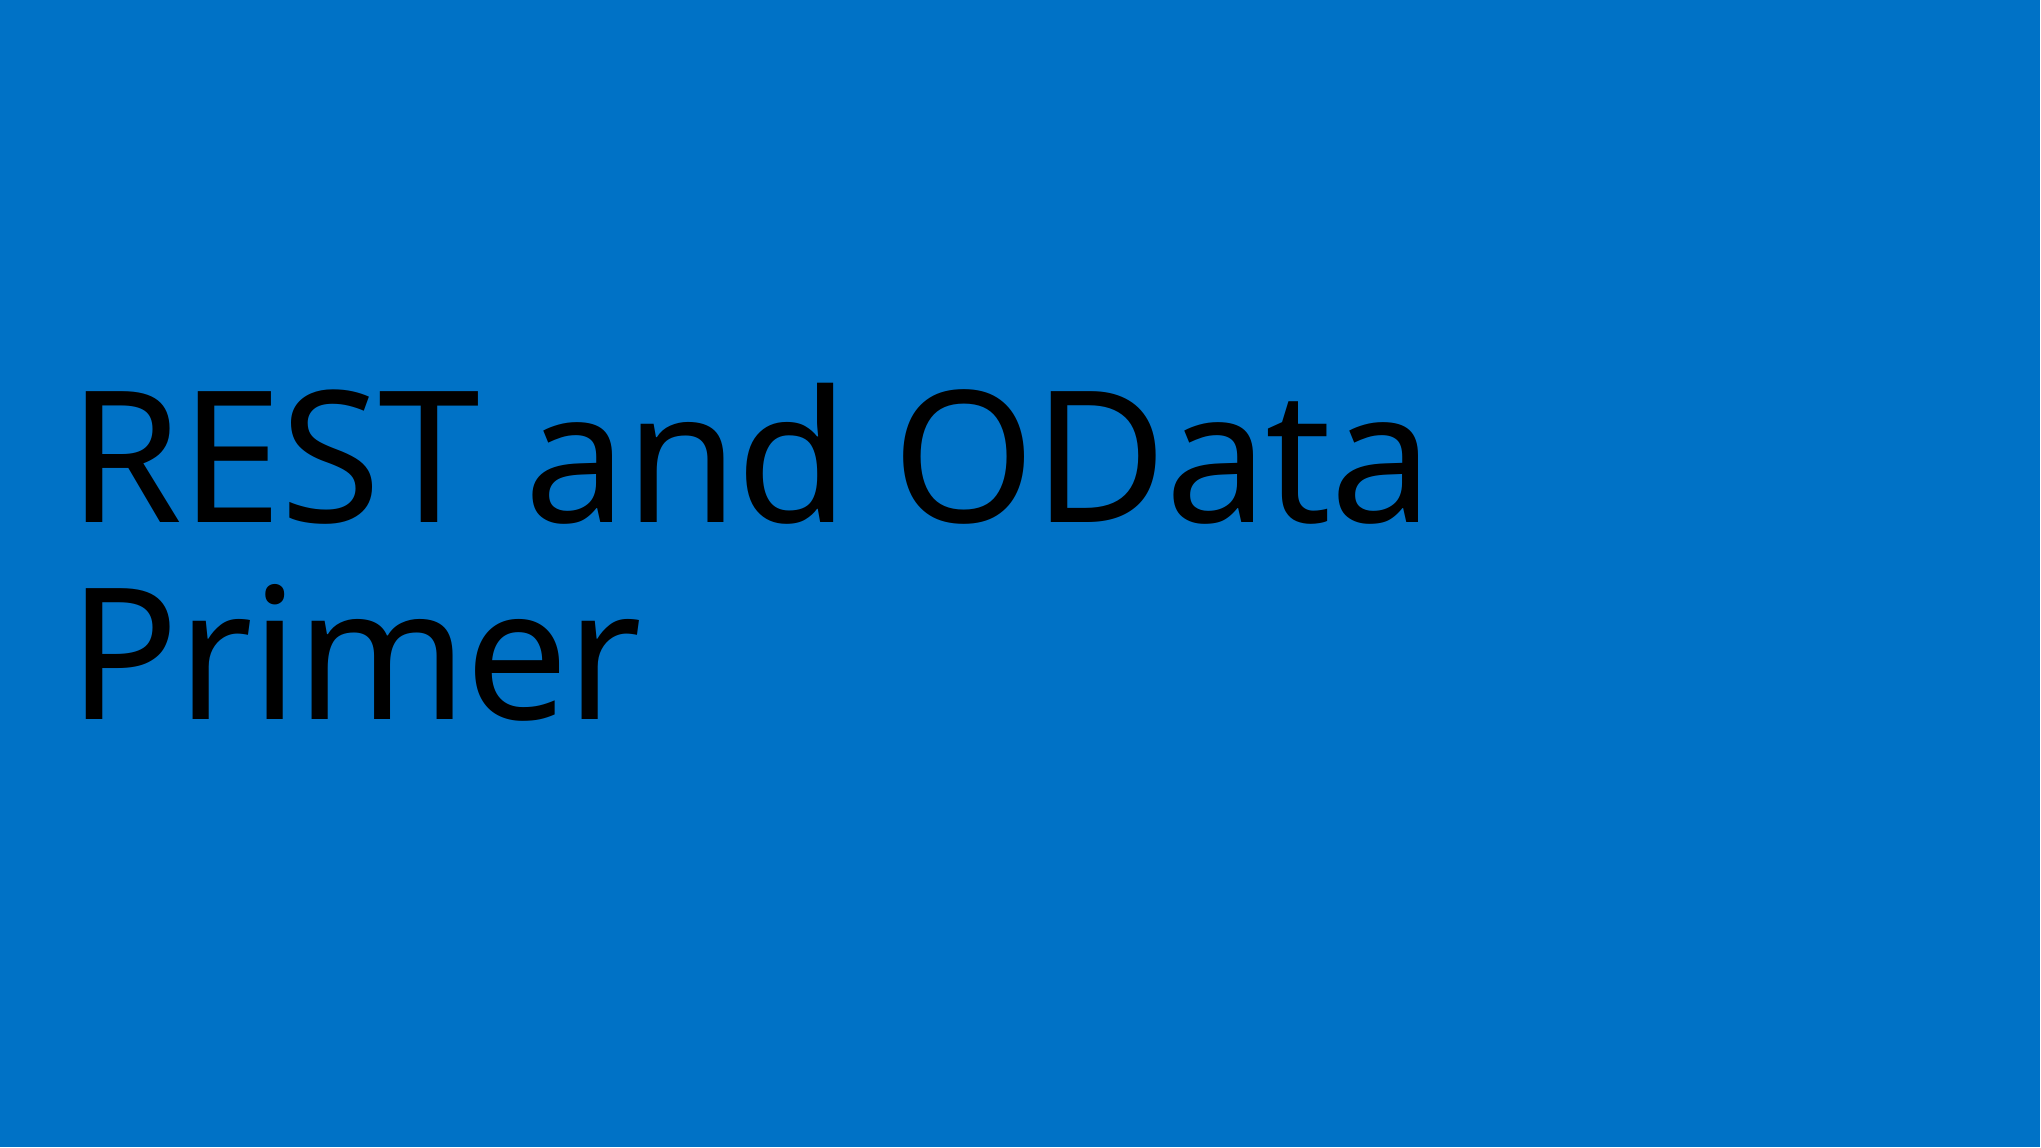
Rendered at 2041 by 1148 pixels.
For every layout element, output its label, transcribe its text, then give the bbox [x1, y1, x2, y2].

title REST and OData Primer [45, 348, 1996, 650]
